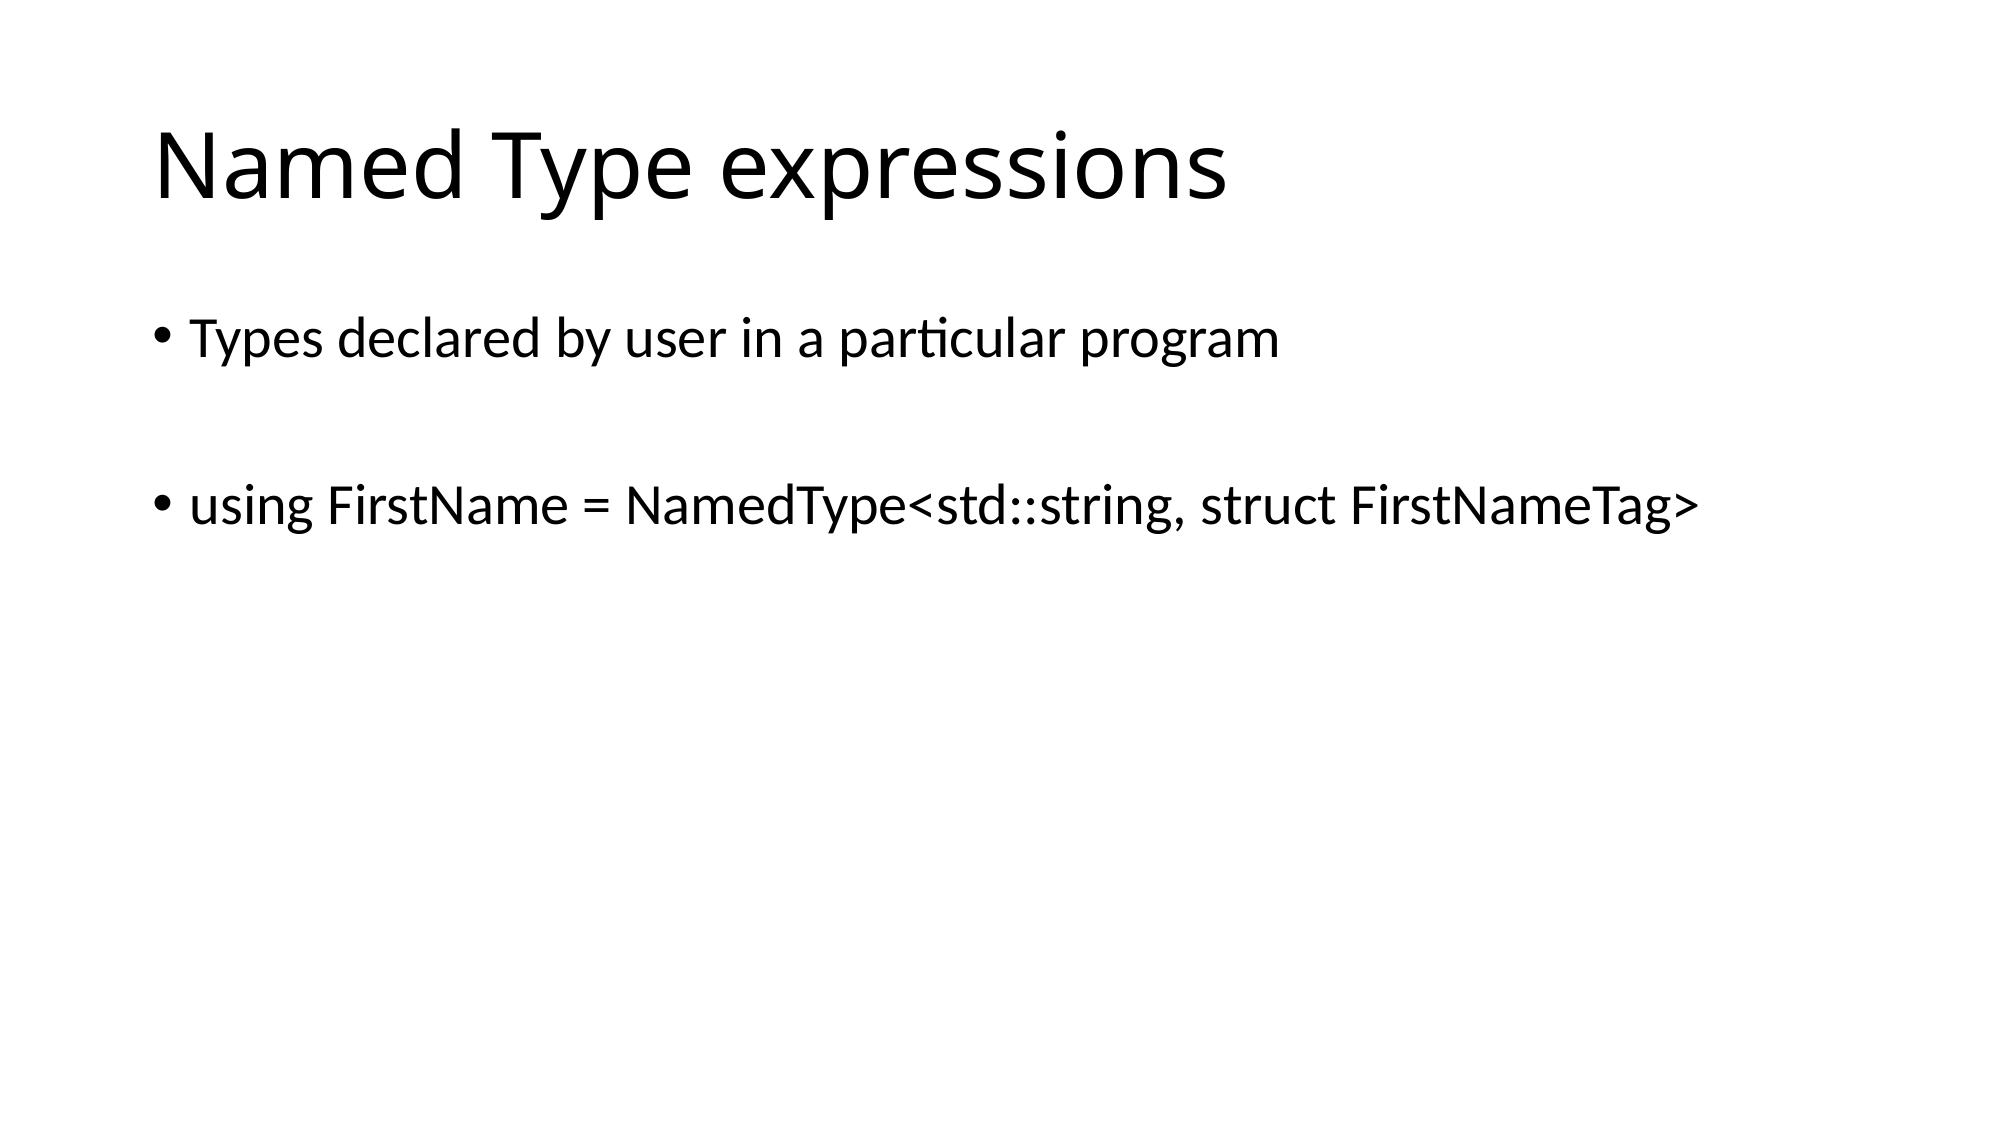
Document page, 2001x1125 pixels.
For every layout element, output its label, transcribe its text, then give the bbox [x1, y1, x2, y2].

title Named Type expressions [137, 59, 1863, 278]
list Types declared by user in a particular program using FirstName = NamedType<std::string, struct FirstNameTag> [137, 299, 1863, 1014]
